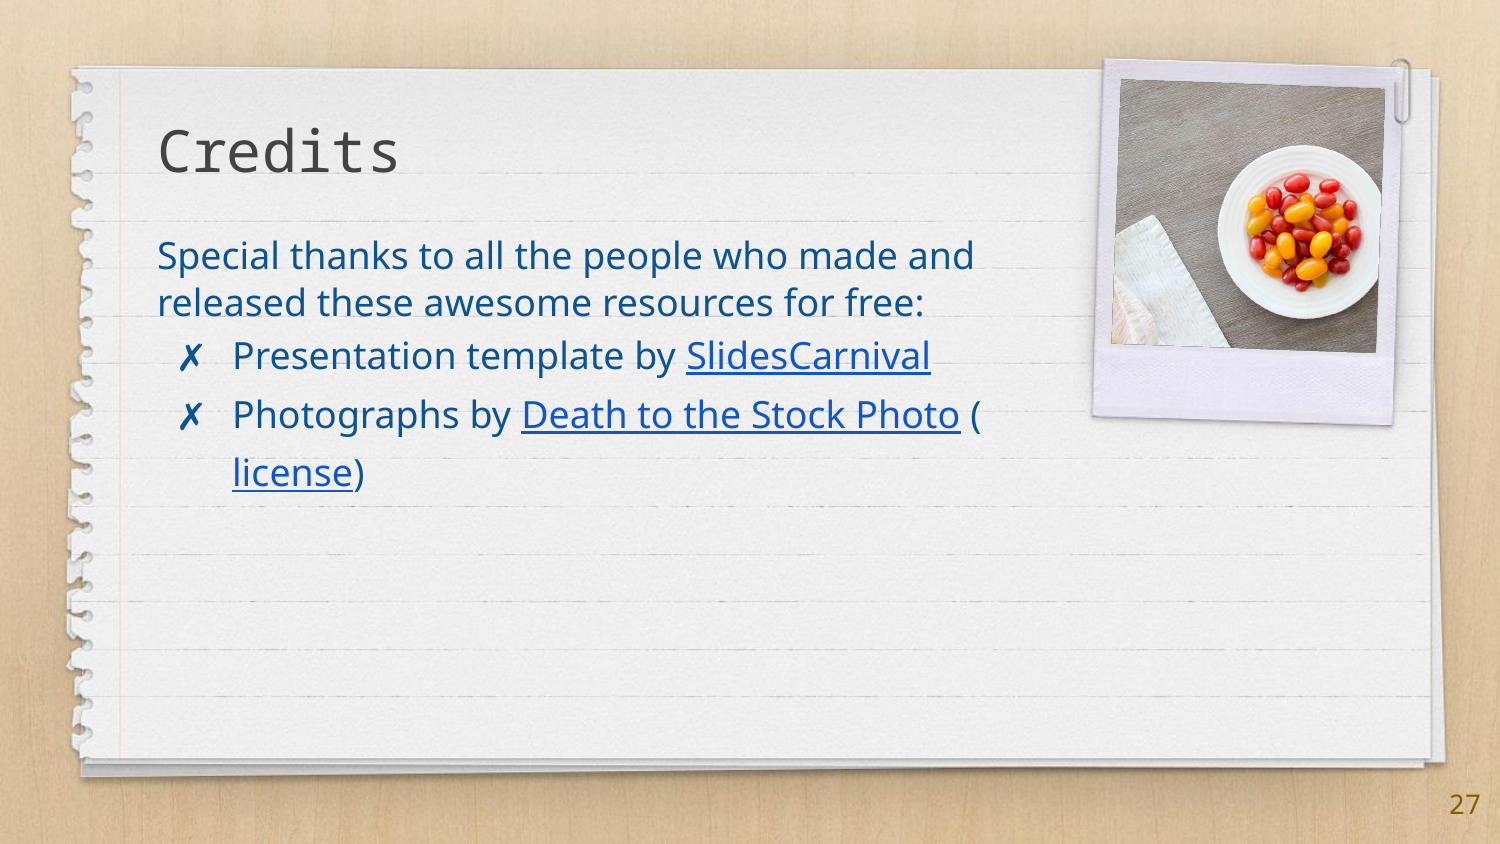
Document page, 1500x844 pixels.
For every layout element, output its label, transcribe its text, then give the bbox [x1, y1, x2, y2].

title Credits [142, 58, 1066, 200]
list Special thanks to all the people who made and released these awesome resources for free: Presentation template by SlidesCarnival Photographs by Death to the Stock Photo (license) [142, 214, 1066, 717]
picture [0, 0, 1500, 844]
slide_number 27 [1429, 767, 1500, 844]
